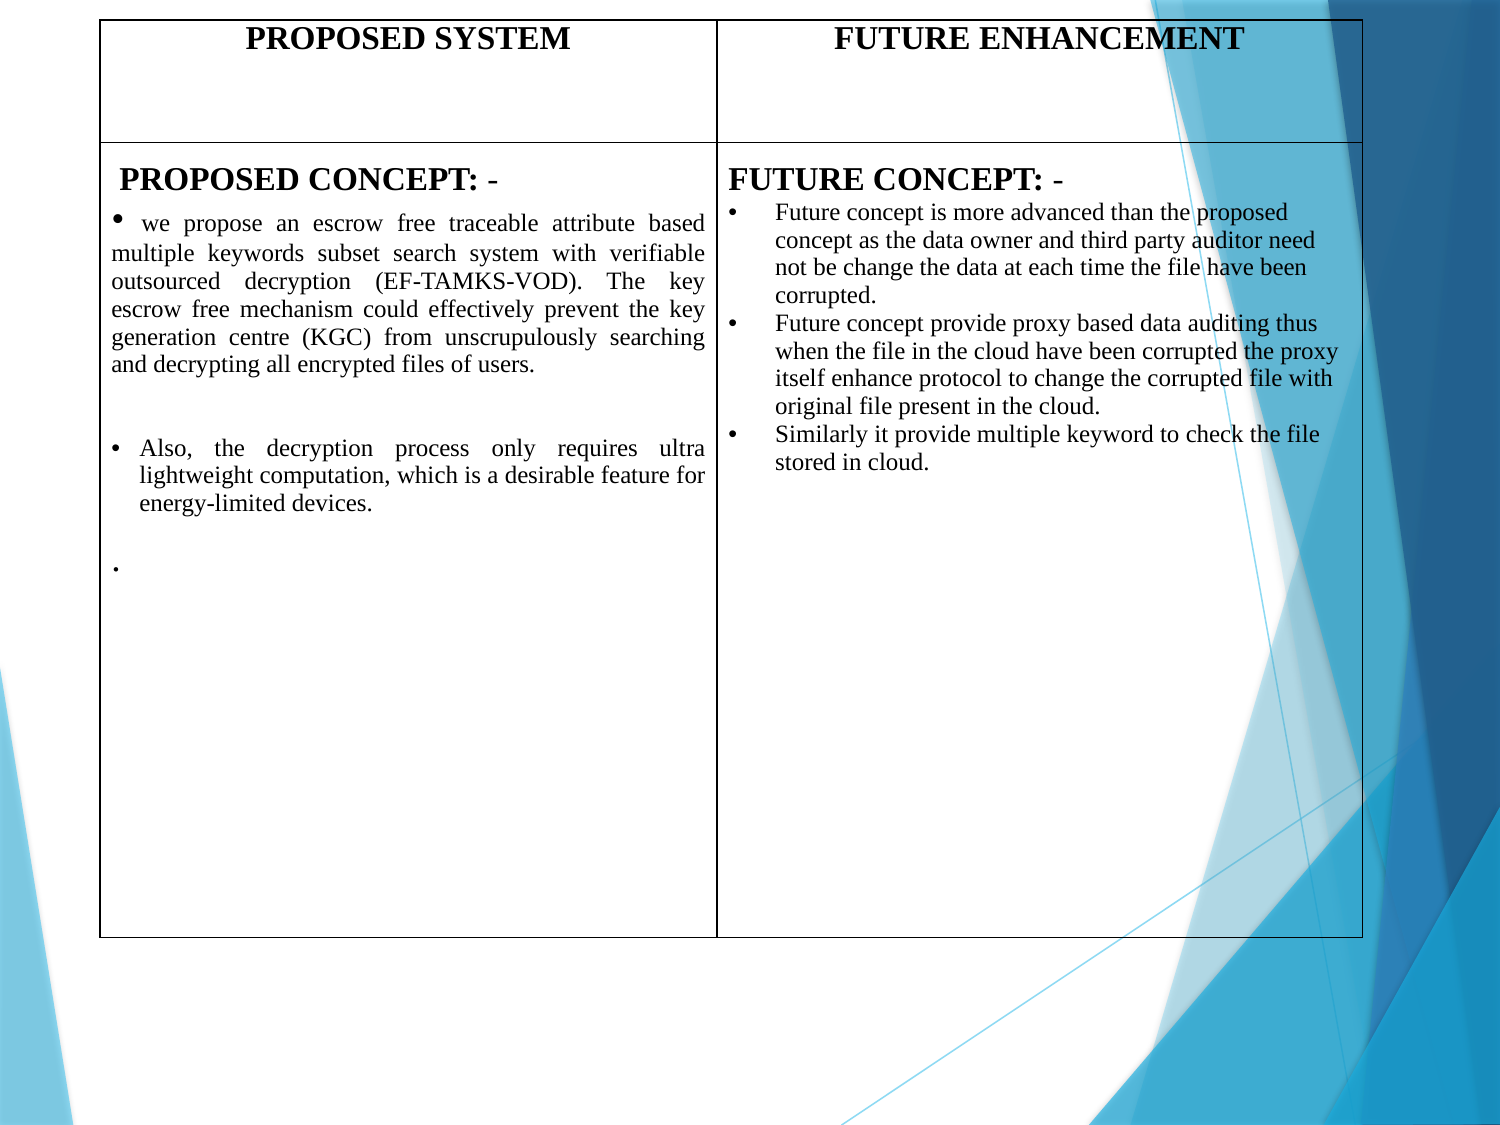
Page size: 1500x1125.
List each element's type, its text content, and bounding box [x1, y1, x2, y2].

table_header PROPOSED SYSTEM [101, 21, 716, 142]
table_header FUTURE ENHANCEMENT [718, 21, 1362, 142]
table_cell PROPOSED CONCEPT: - • we propose an escrow free traceable attribute based multiple keywords subset search system with verifiable outsourced decryption (EF-TAMKS-VOD). The key escrow free mechanism could effectively prevent the key generation centre (KGC) from unscrupulously searching and decrypting all encrypted files of users. Also, the decryption process only requires ultra lightweight computation, which is a desirable feature for energy-limited devices. . [101, 143, 716, 937]
table_cell FUTURE CONCEPT: - Future concept is more advanced than the proposed concept as the data owner and third party auditor need not be change the data at each time the file have been corrupted. Future concept provide proxy based data auditing thus when the file in the cloud have been corrupted the proxy itself enhance protocol to change the corrupted file with original file present in the cloud. Similarly it provide multiple keyword to check the file stored in cloud. [718, 143, 1362, 937]
